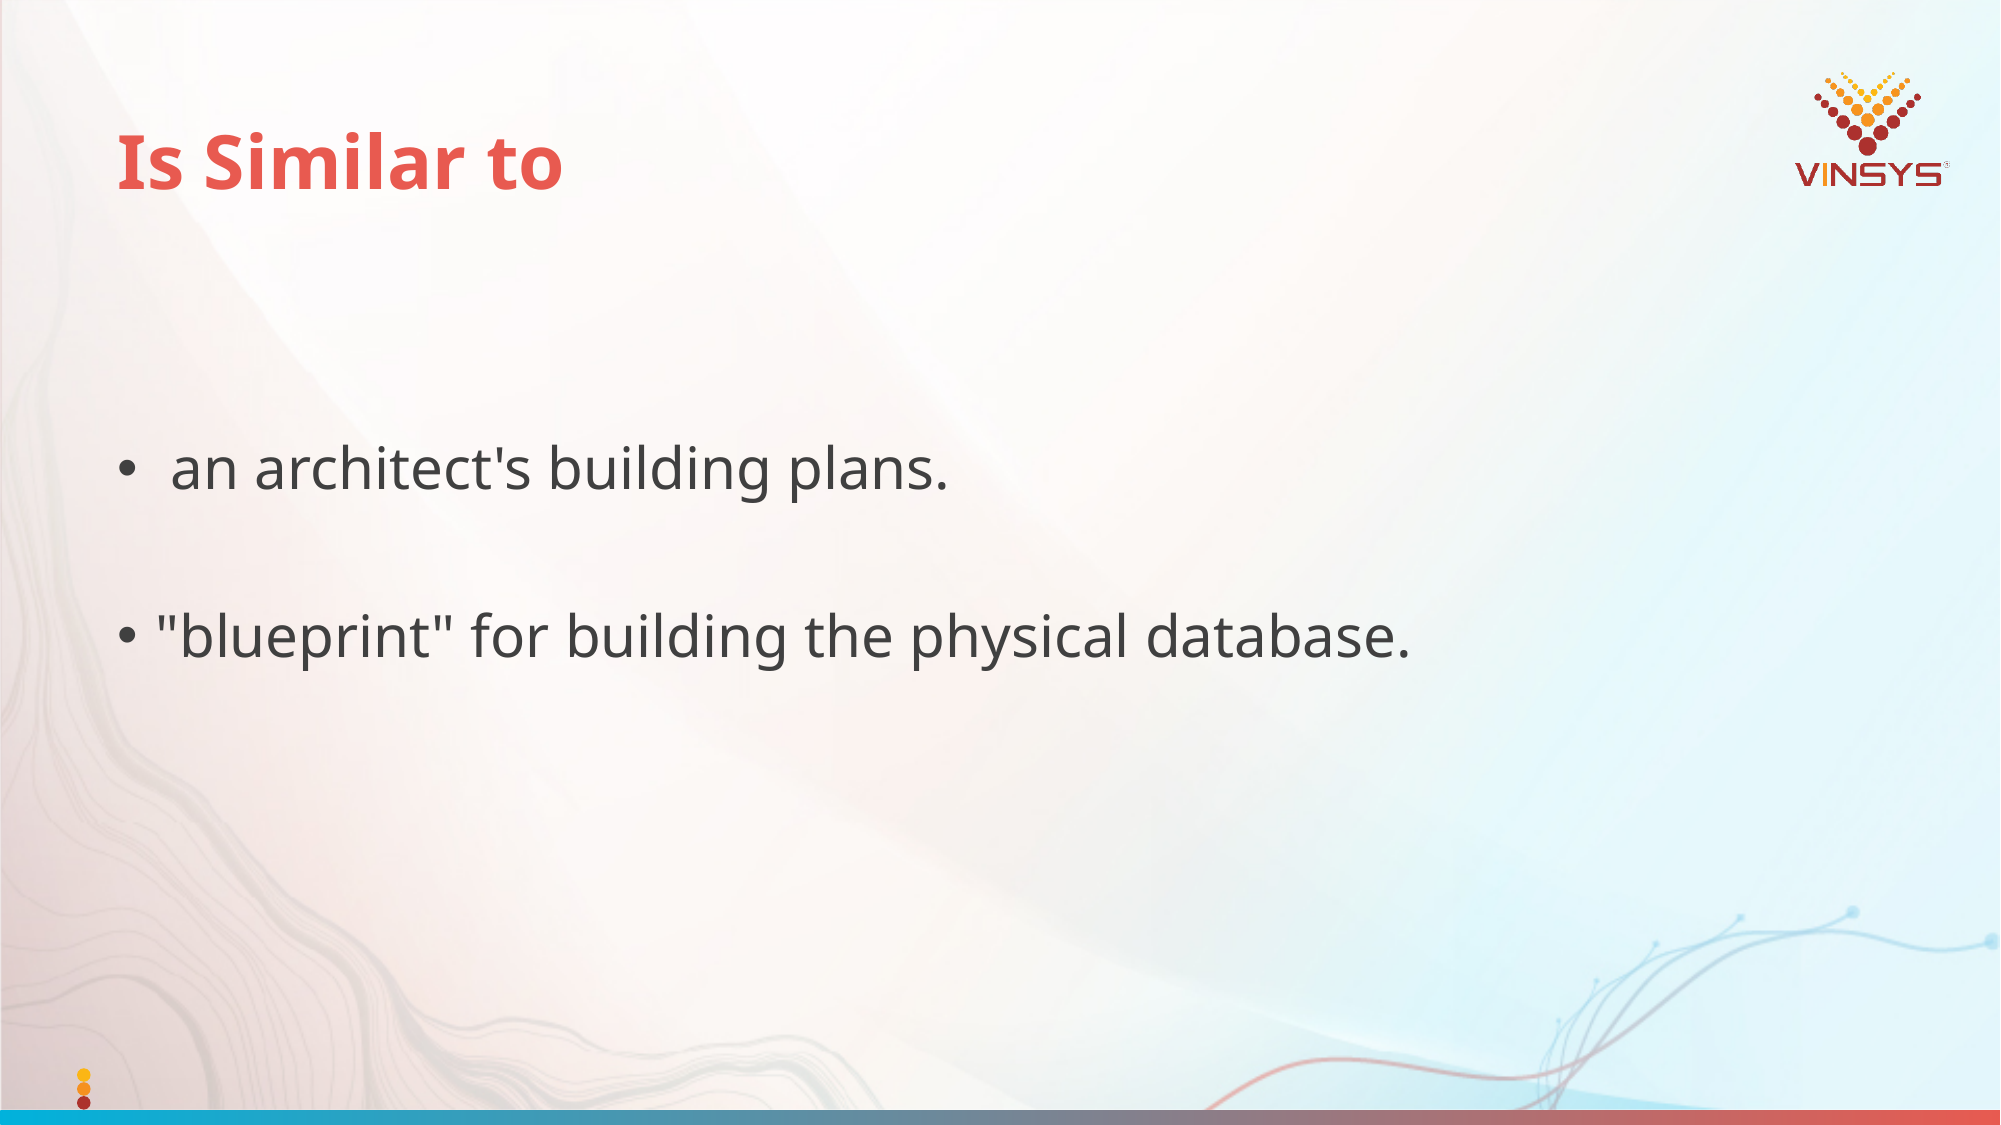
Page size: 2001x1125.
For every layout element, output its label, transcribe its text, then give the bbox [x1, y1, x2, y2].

title Is Similar to [103, 117, 1917, 229]
list an architect's building plans. "blueprint" for building the physical database. [103, 257, 1917, 972]
picture [0, 0, 2000, 1110]
